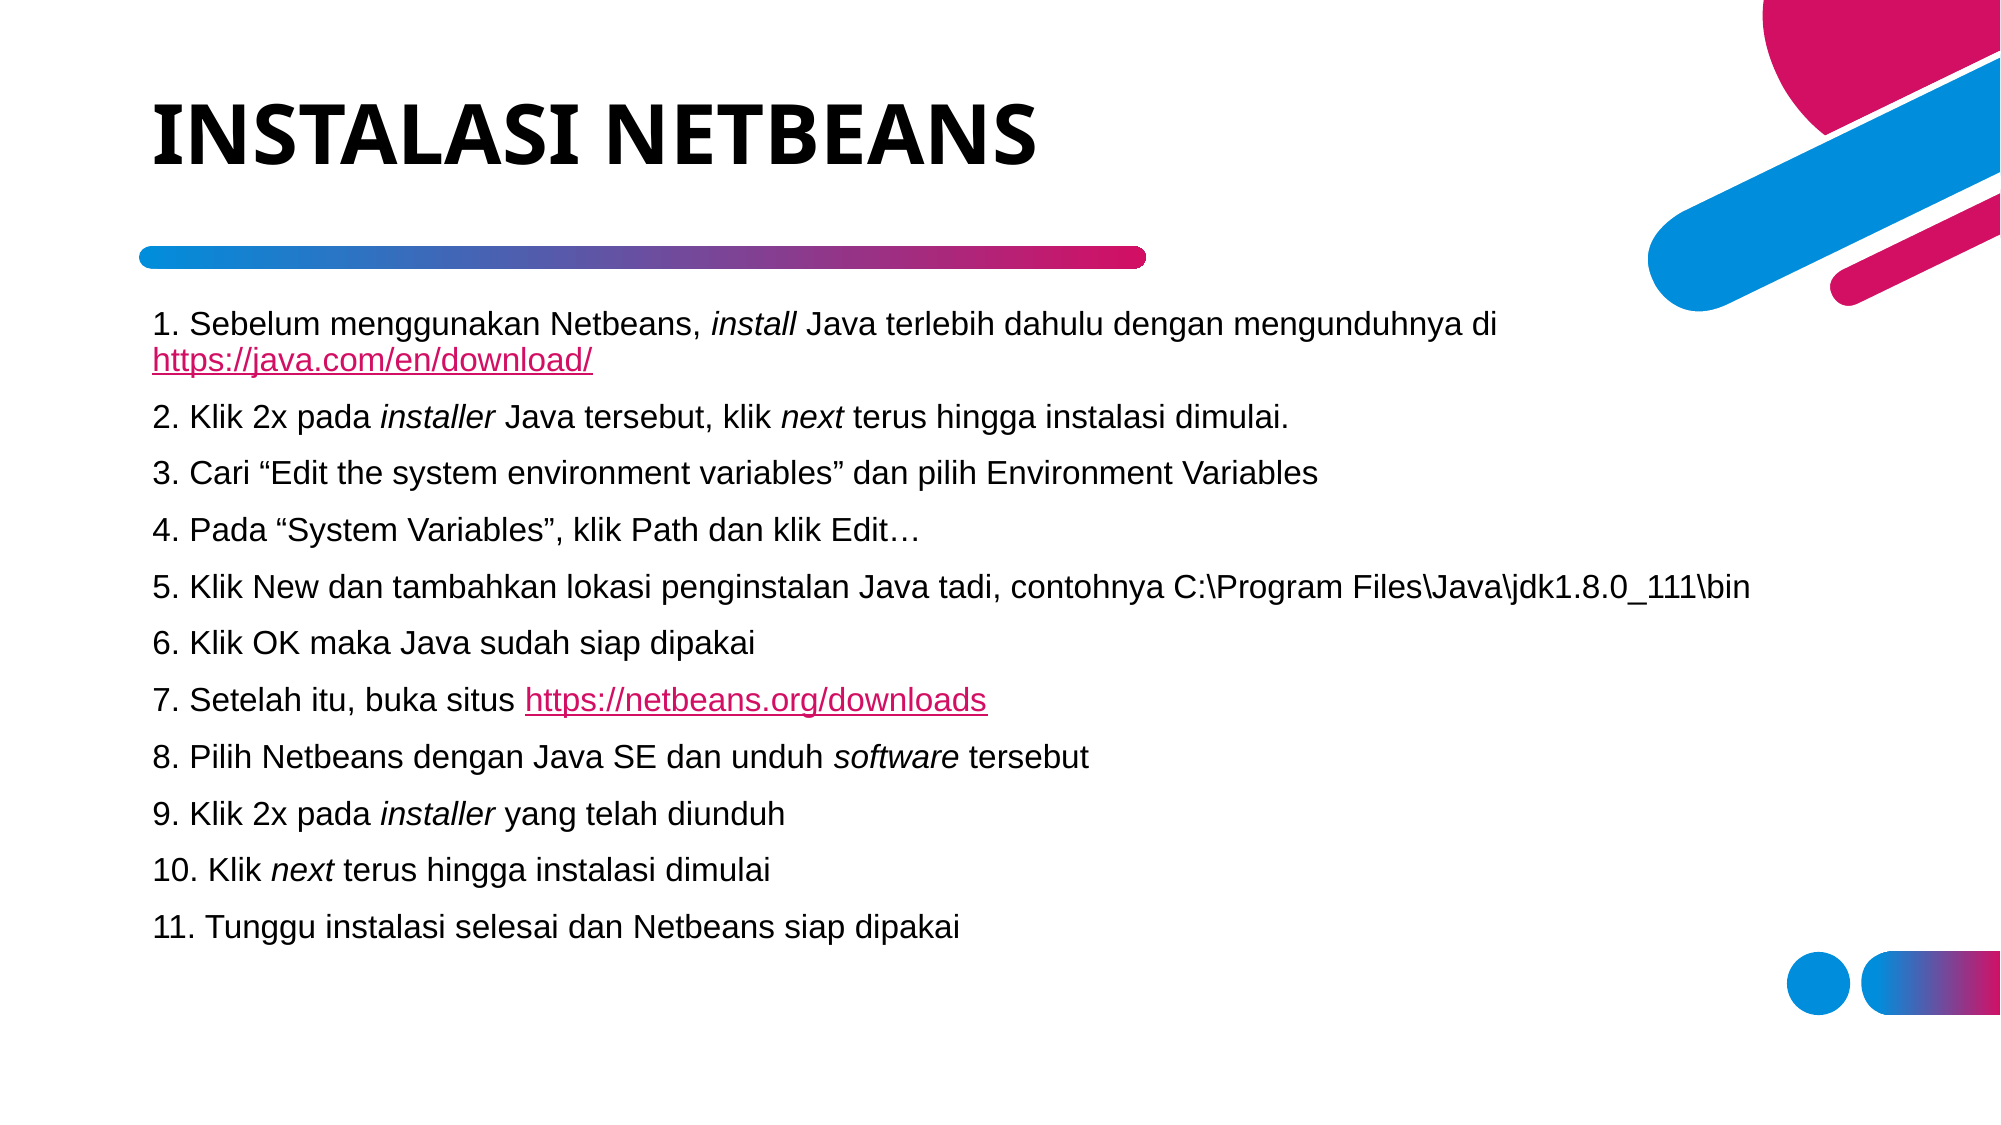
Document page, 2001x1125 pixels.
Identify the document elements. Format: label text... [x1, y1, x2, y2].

title INSTALASI NETBEANS [137, 59, 1623, 215]
list 1. Sebelum menggunakan Netbeans, install Java terlebih dahulu dengan mengunduhnya di https://java.com/en/download/ 2. Klik 2x pada installer Java tersebut, klik next terus hingga instalasi dimulai. 3. Cari “Edit the system environment variables” dan pilih Environment Variables 4. Pada “System Variables”, klik Path dan klik Edit… 5. Klik New dan tambahkan lokasi penginstalan Java tadi, contohnya C:\Program Files\Java\jdk1.8.0_111\bin 6. Klik OK maka Java sudah siap dipakai 7. Setelah itu, buka situs https://netbeans.org/downloads 8. Pilih Netbeans dengan Java SE dan unduh software tersebut 9. Klik 2x pada installer yang telah diunduh 10. Klik next terus hingga instalasi dimulai 11. Tunggu instalasi selesai dan Netbeans siap dipakai [137, 299, 1863, 990]
